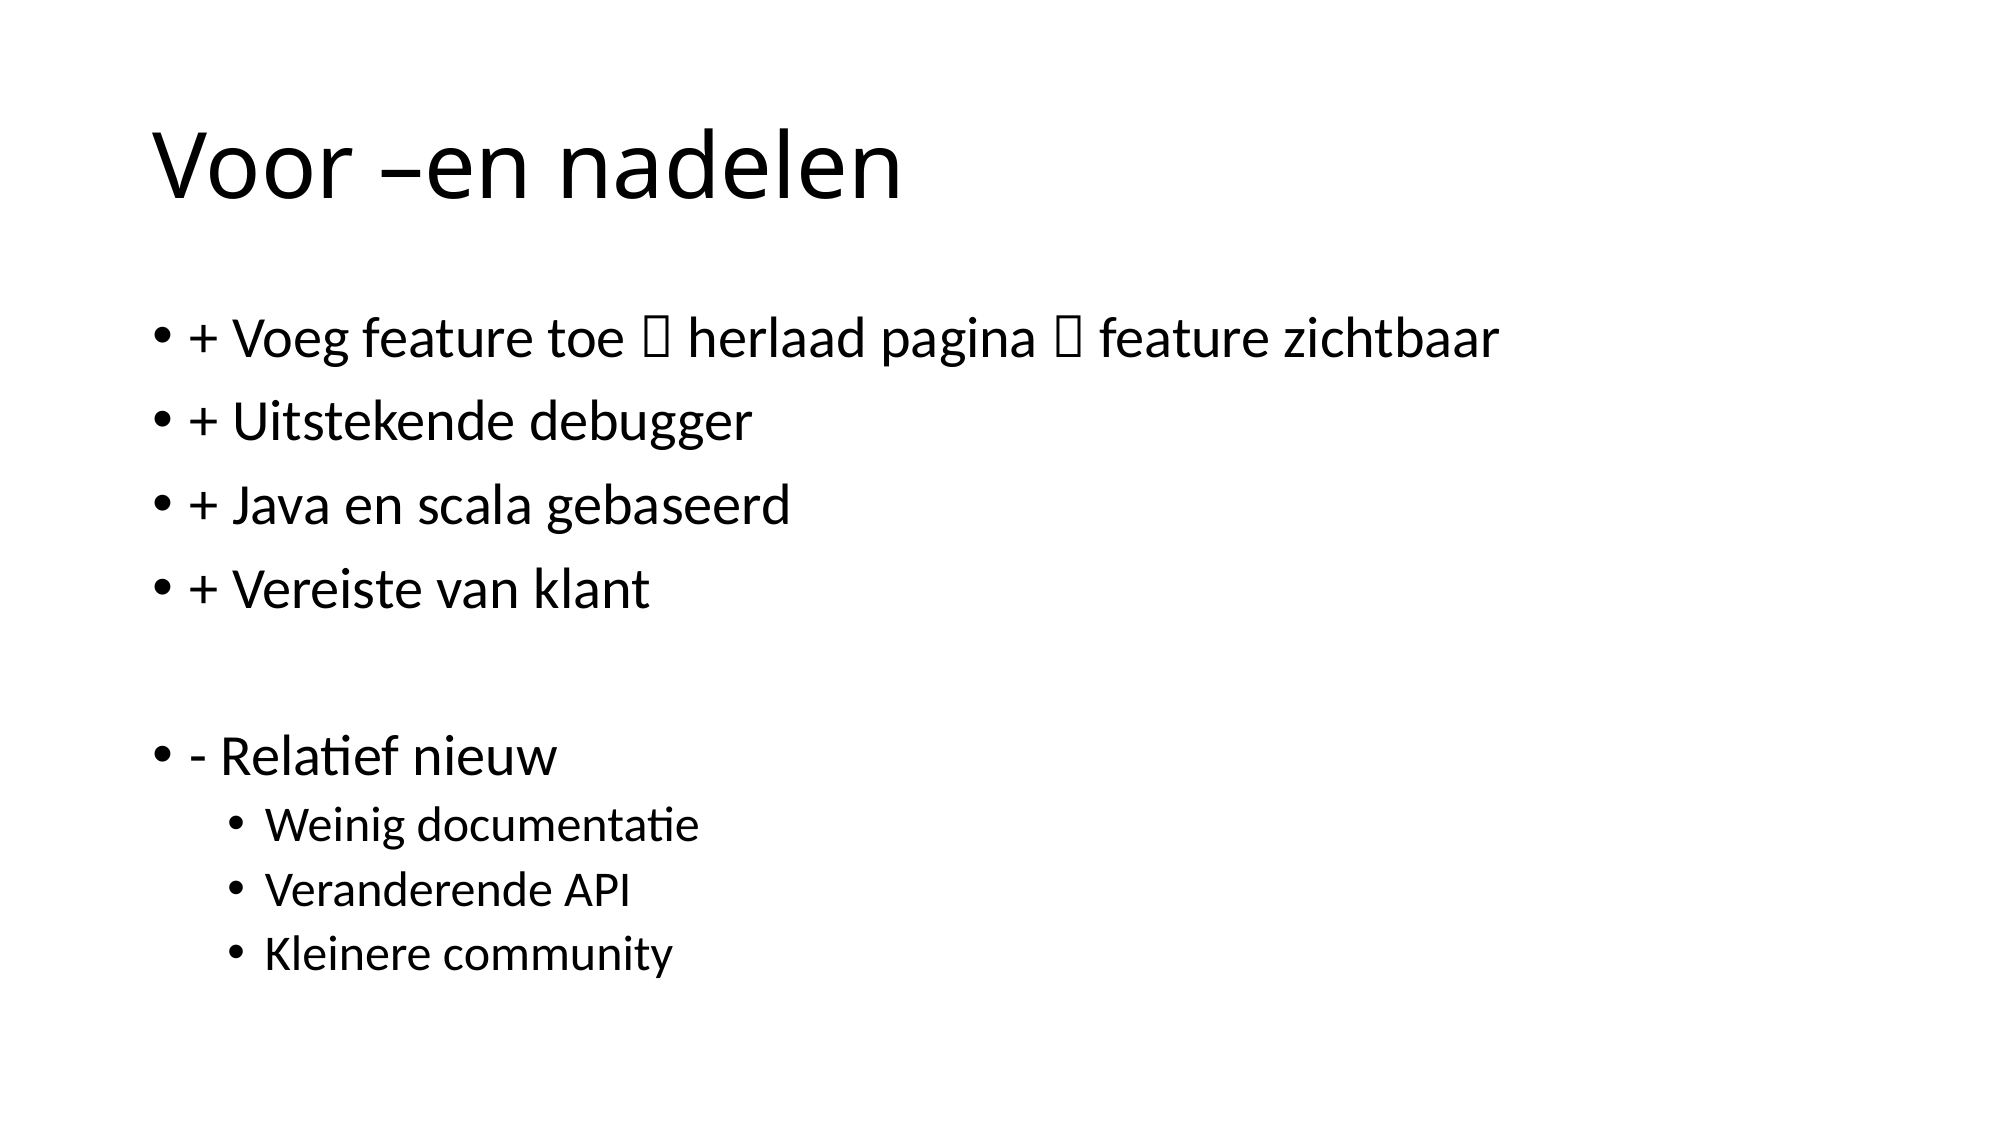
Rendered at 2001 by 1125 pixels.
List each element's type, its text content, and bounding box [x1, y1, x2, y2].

title Voor –en nadelen [137, 59, 1863, 278]
list + Voeg feature toe  herlaad pagina  feature zichtbaar + Uitstekende debugger + Java en scala gebaseerd + Vereiste van klant - Relatief nieuw Weinig documentatie Veranderende API Kleinere community [137, 299, 1863, 1014]
